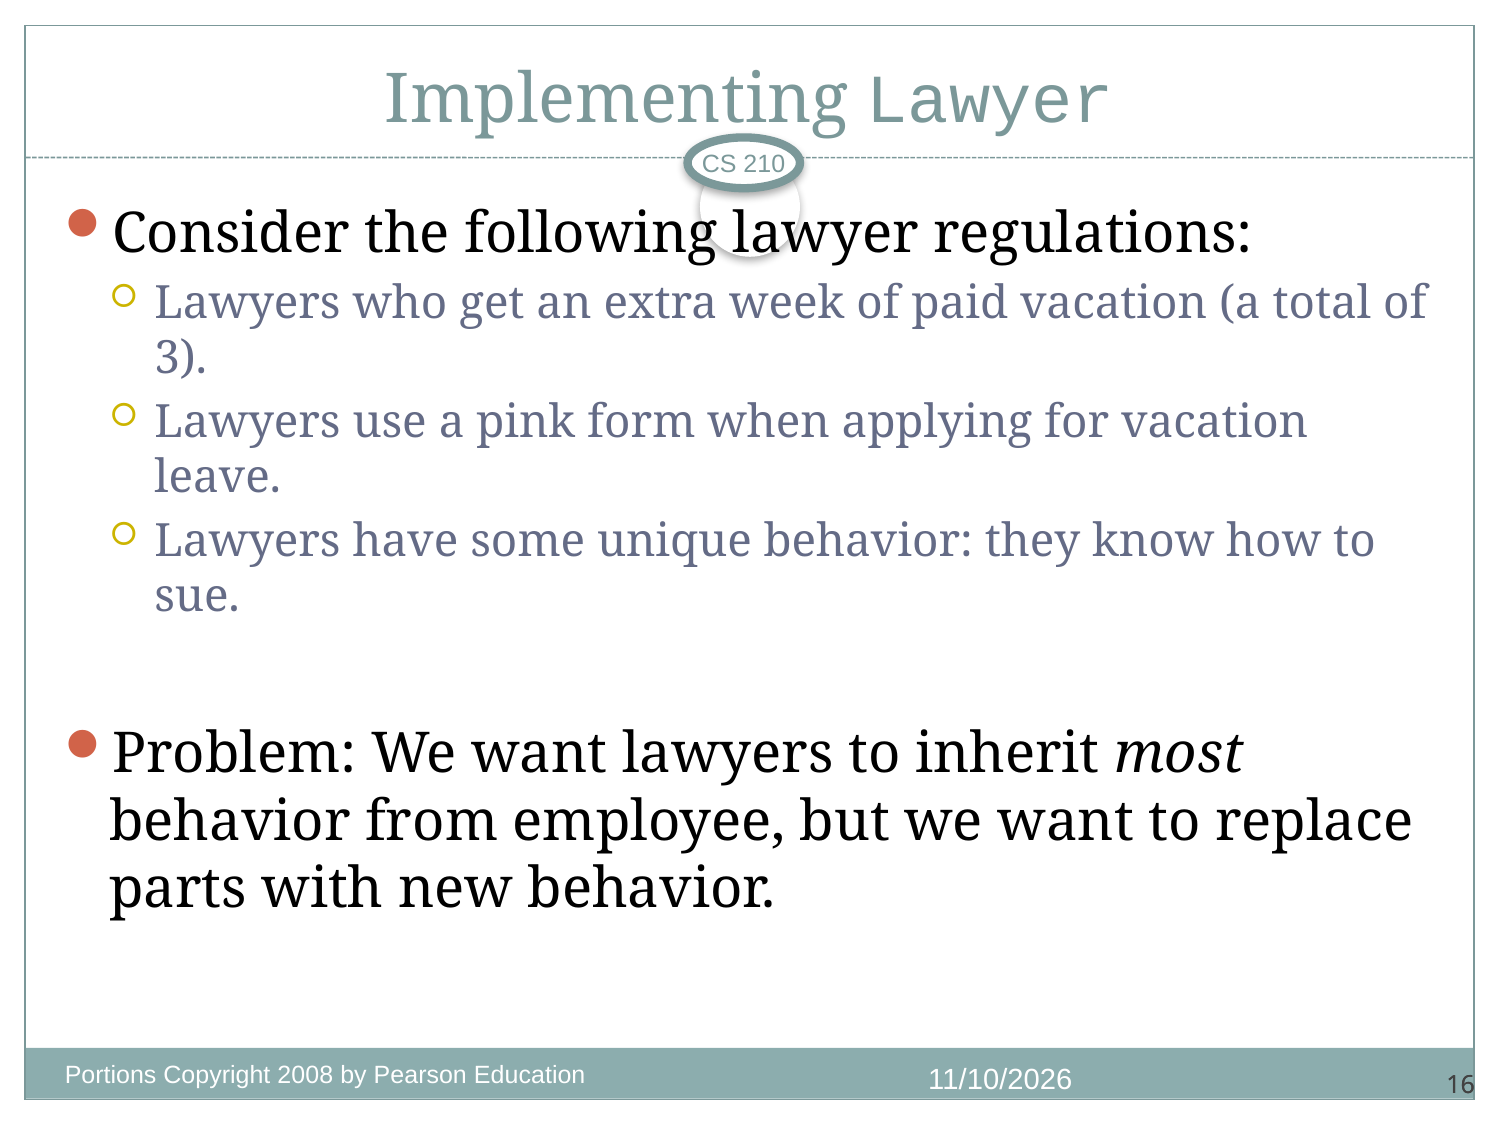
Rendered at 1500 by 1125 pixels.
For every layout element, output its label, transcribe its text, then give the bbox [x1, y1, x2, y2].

title Implementing Lawyer [49, 37, 1450, 144]
footer Portions Copyright 2008 by Pearson Education [50, 1051, 663, 1112]
list Consider the following lawyer regulations: Lawyers who get an extra week of paid vacation (a total of 3). Lawyers use a pink form when applying for vacation leave. Lawyers have some unique behavior: they know how to sue. Problem: We want lawyers to inherit most behavior from employee, but we want to replace parts with new behavior. [49, 188, 1450, 1025]
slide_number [837, 1052, 1088, 1113]
slide_number CS 210 [675, 144, 813, 188]
